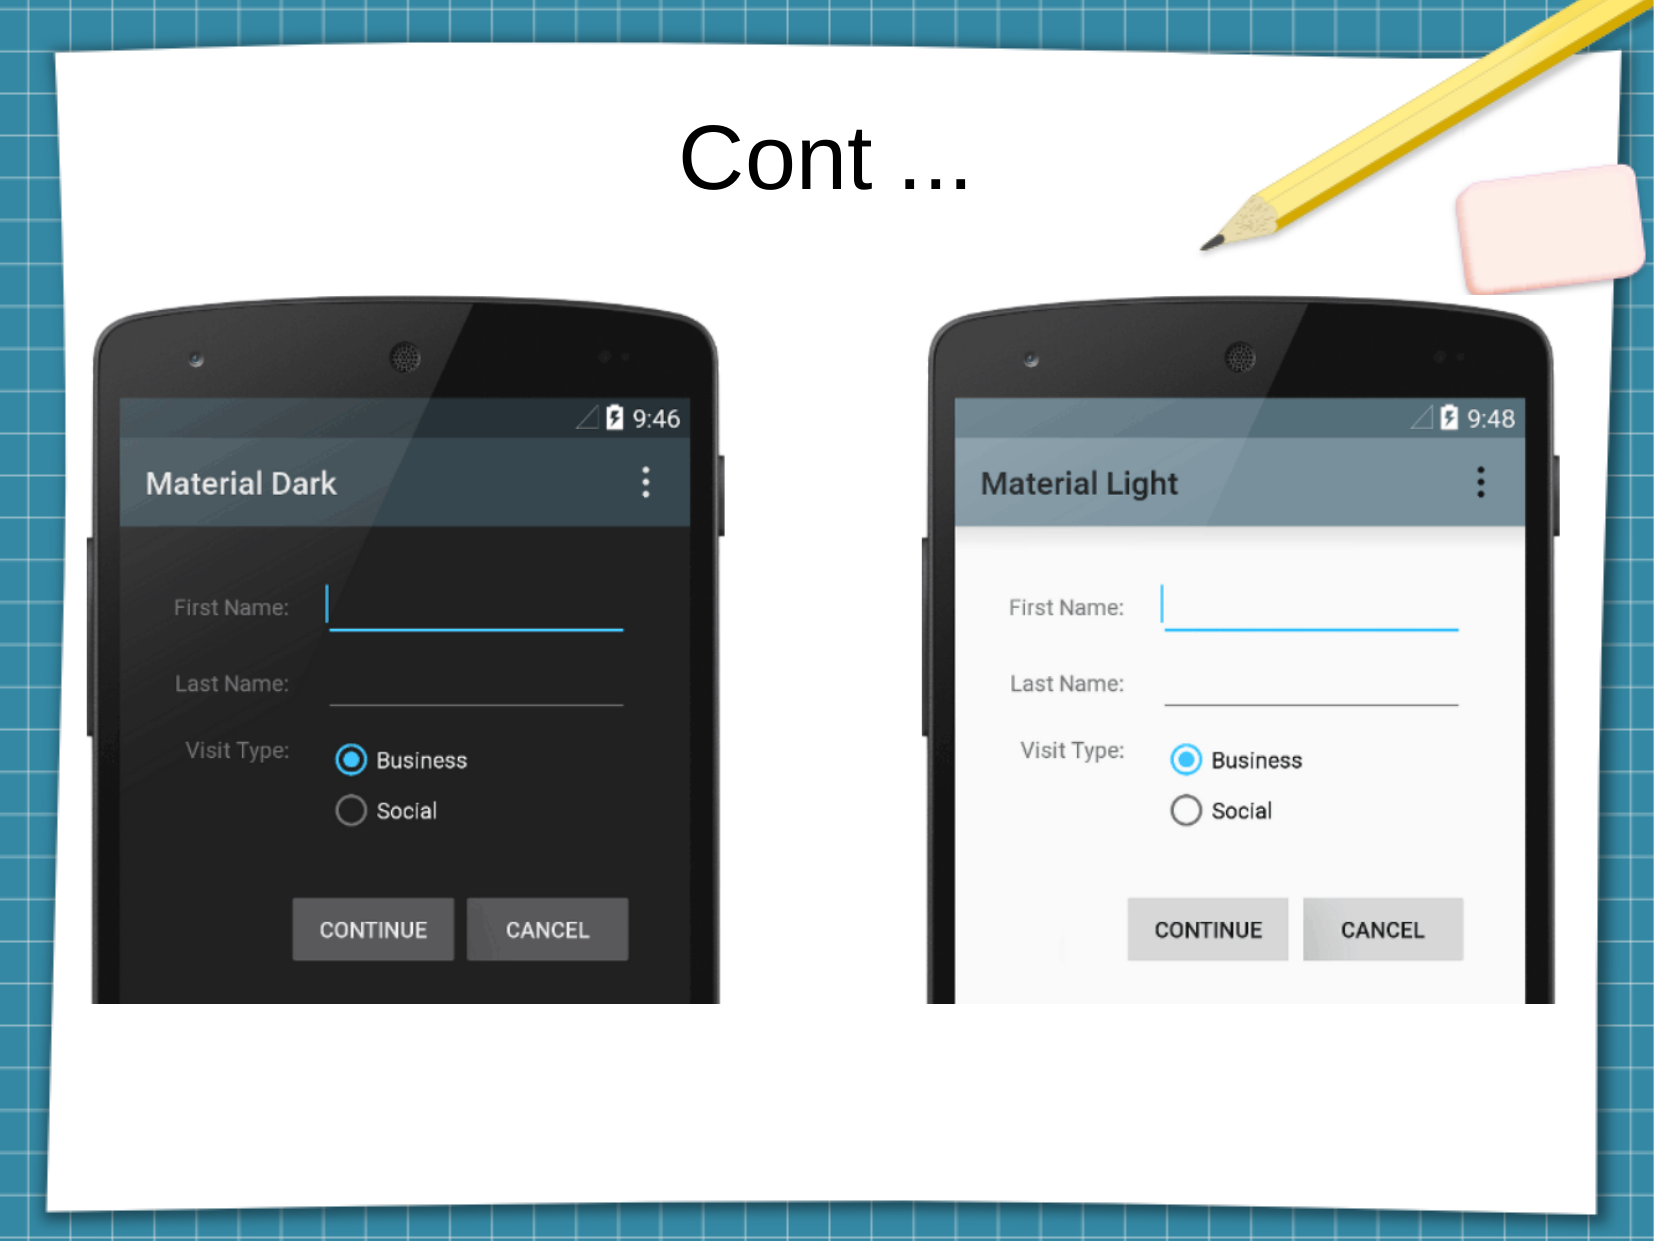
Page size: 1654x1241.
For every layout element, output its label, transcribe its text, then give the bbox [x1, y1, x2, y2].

picture [0, 0, 1654, 1241]
text_box Cont ... [82, 49, 1571, 257]
